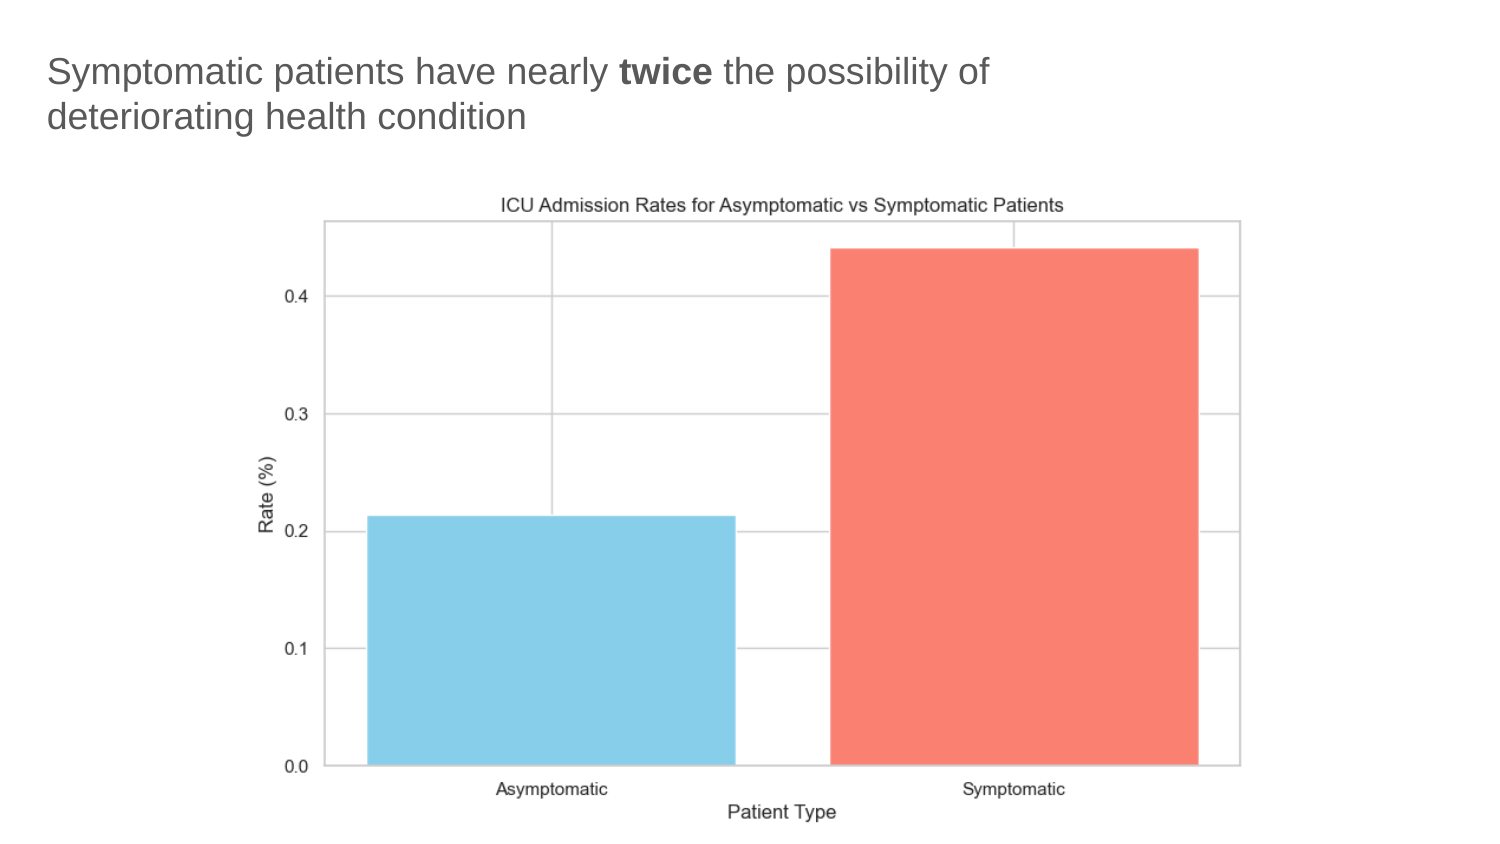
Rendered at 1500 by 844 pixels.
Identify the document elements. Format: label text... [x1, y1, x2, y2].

picture [247, 186, 1252, 834]
text_box Symptomatic patients have nearly twice the possibility of deteriorating health condition [31, 31, 1125, 152]
